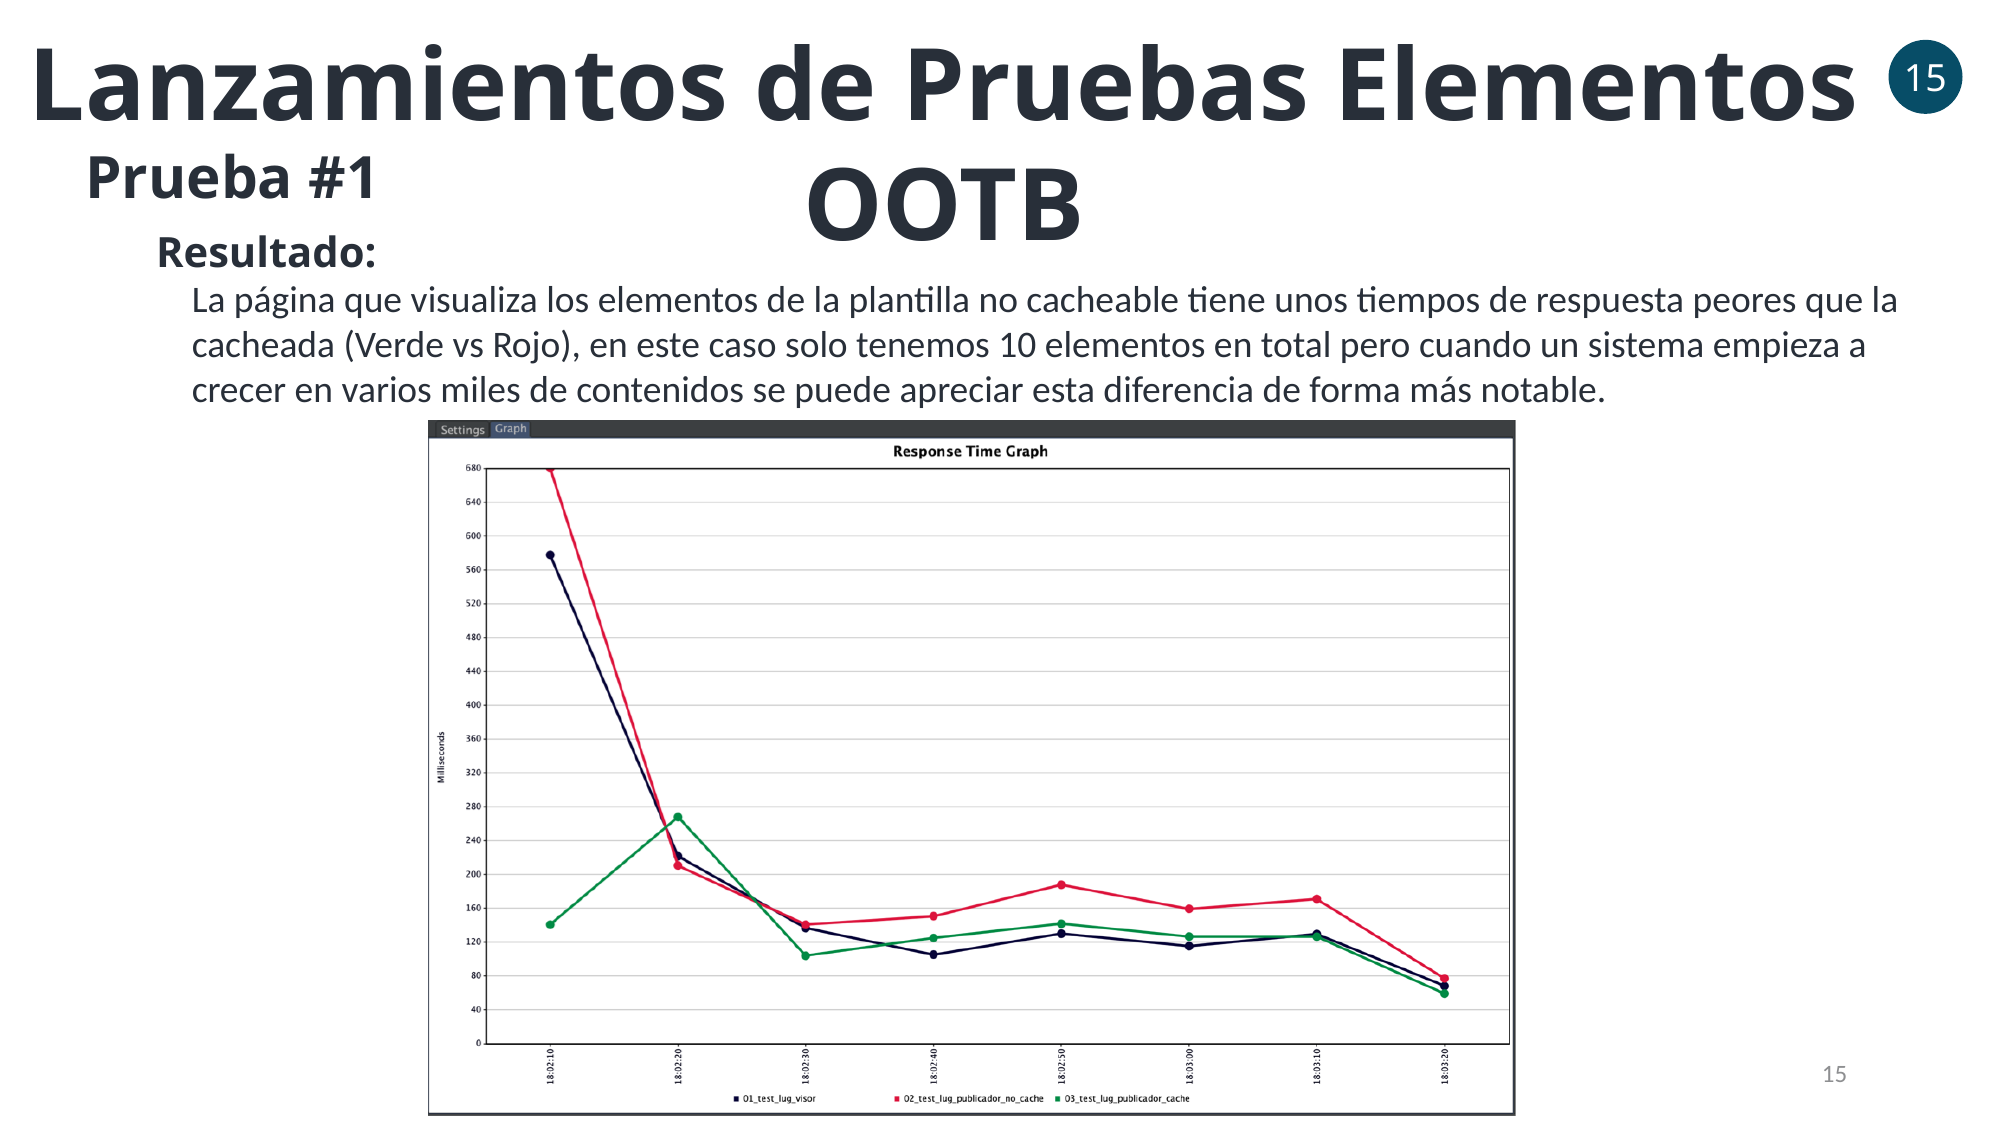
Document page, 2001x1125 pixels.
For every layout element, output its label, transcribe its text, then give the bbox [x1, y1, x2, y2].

text_box Prueba #1 [70, 133, 1373, 218]
text_box Lanzamientos de Pruebas Elementos OOTB [0, 13, 1889, 268]
slide_number 15 [1516, 1042, 1863, 1103]
picture [428, 419, 1516, 1116]
text_box 15 [1887, 38, 1964, 115]
text_box Resultado: [141, 218, 1444, 284]
text_box La página que visualiza los elementos de la plantilla no cacheable tiene unos tiempos de respuesta peores que la cacheada (Verde vs Rojo), en este caso solo tenemos 10 elementos en total pero cuando un sistema empieza a crecer en varios miles de contenidos se puede apreciar esta diferencia de forma más notable. [177, 267, 1944, 418]
